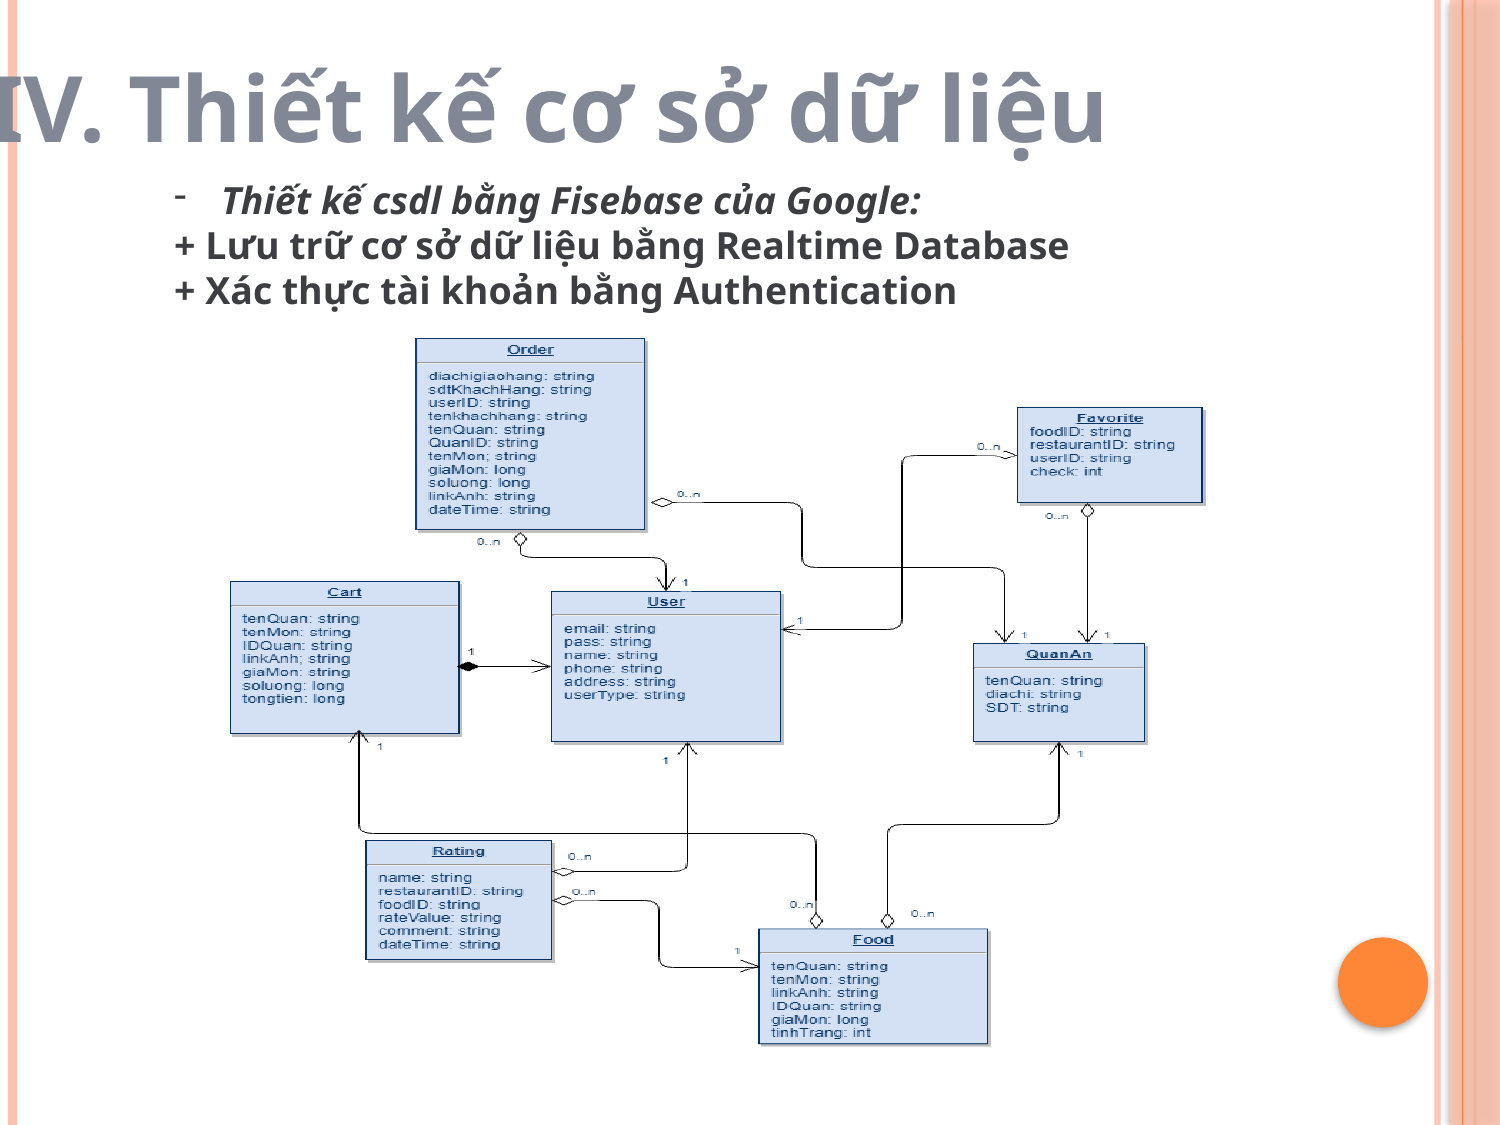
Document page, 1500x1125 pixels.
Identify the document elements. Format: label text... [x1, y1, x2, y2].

picture [229, 337, 1206, 1048]
text_box Thiết kế csdl bằng Fisebase của Google: + Lưu trữ cơ sở dữ liệu bằng Realtime Database + Xác thực tài khoản bằng Authentication [159, 169, 1093, 320]
text_box IV. Thiết kế cơ sở dữ liệu [0, 43, 1125, 169]
